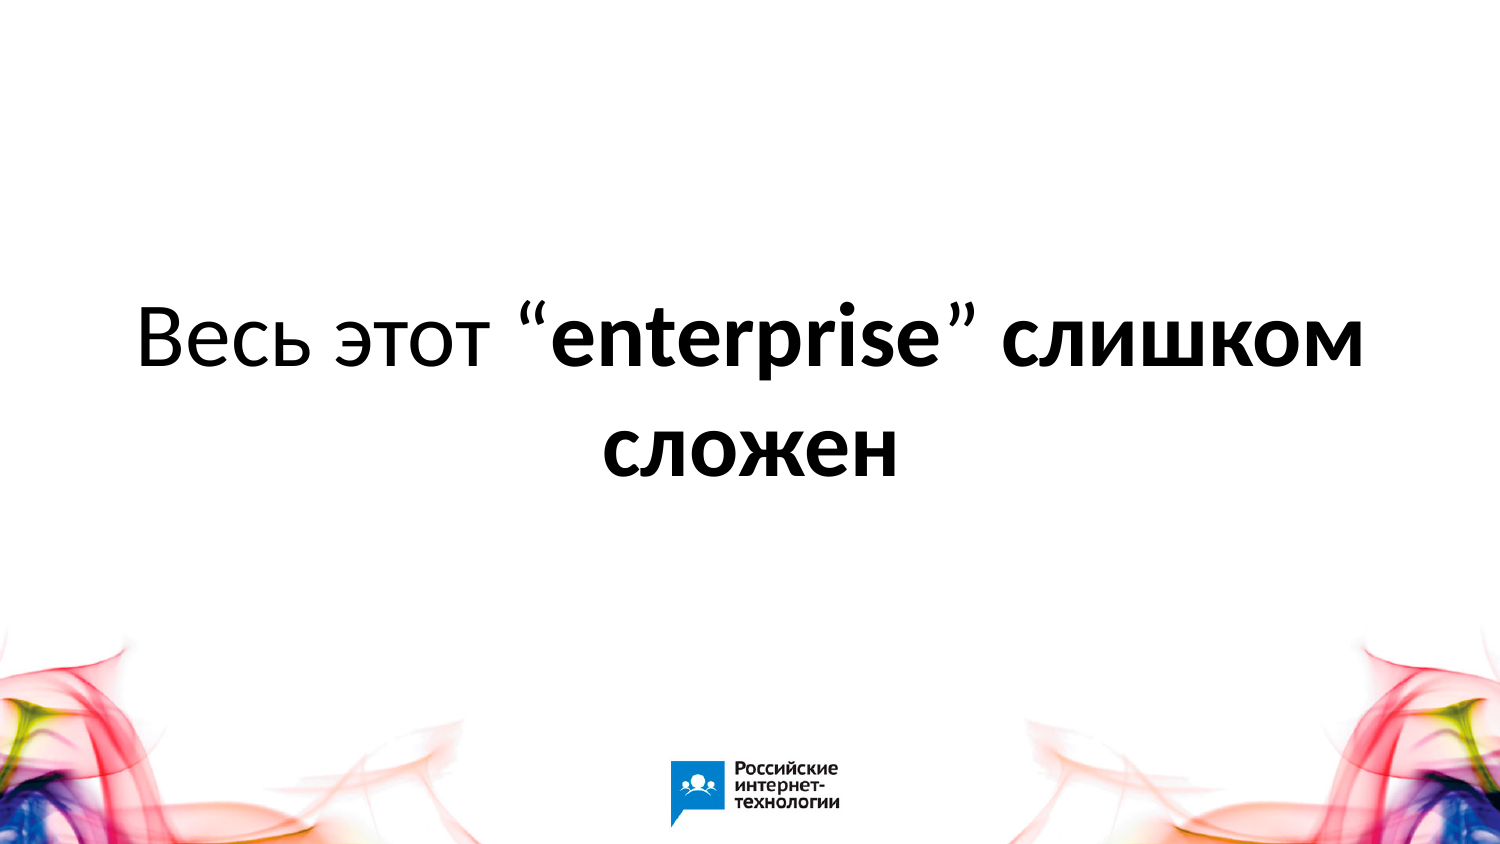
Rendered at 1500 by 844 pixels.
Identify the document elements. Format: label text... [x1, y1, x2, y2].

picture [0, 0, 1500, 844]
title Весь этот “enterprise” слишком сложен [76, 327, 1427, 442]
